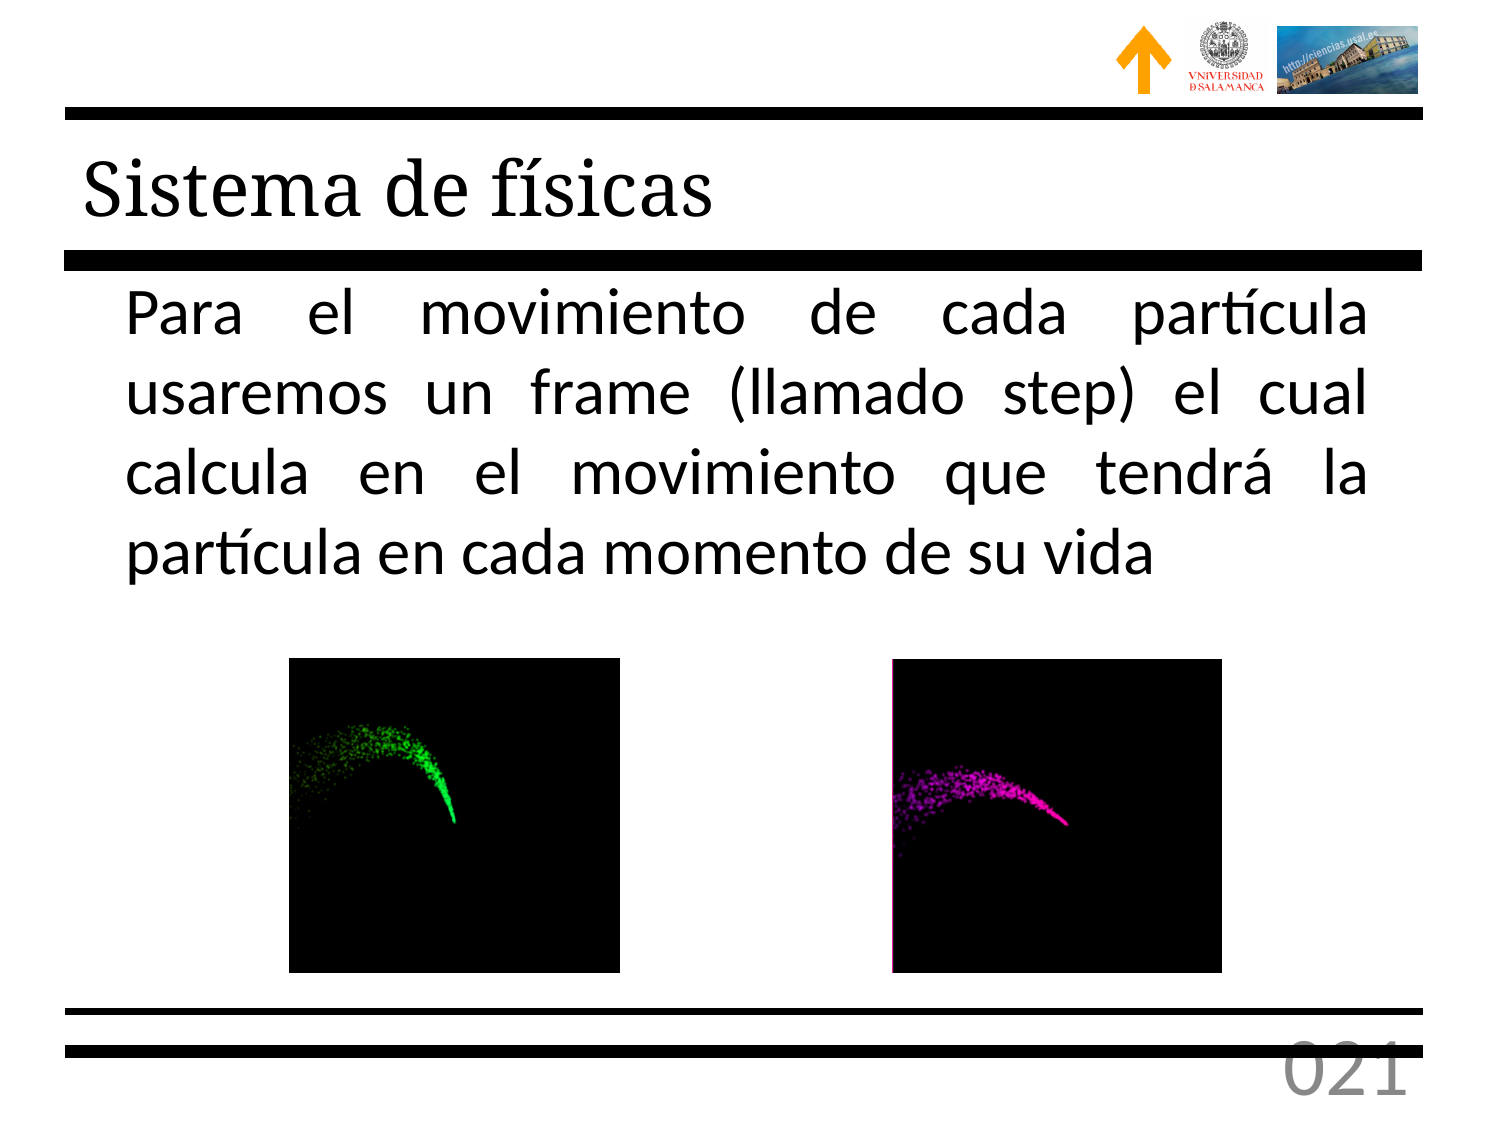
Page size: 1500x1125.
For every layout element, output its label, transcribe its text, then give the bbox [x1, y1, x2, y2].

picture [289, 658, 620, 973]
picture [1115, 0, 1172, 94]
picture [1277, 26, 1418, 94]
list Para el movimiento de cada partícula usaremos un frame (llamado step) el cual calcula en el movimiento que tendrá la partícula en cada momento de su vida [35, 260, 1386, 903]
picture [1183, 18, 1269, 94]
picture [892, 659, 1222, 973]
title Sistema de físicas [67, 133, 1418, 239]
